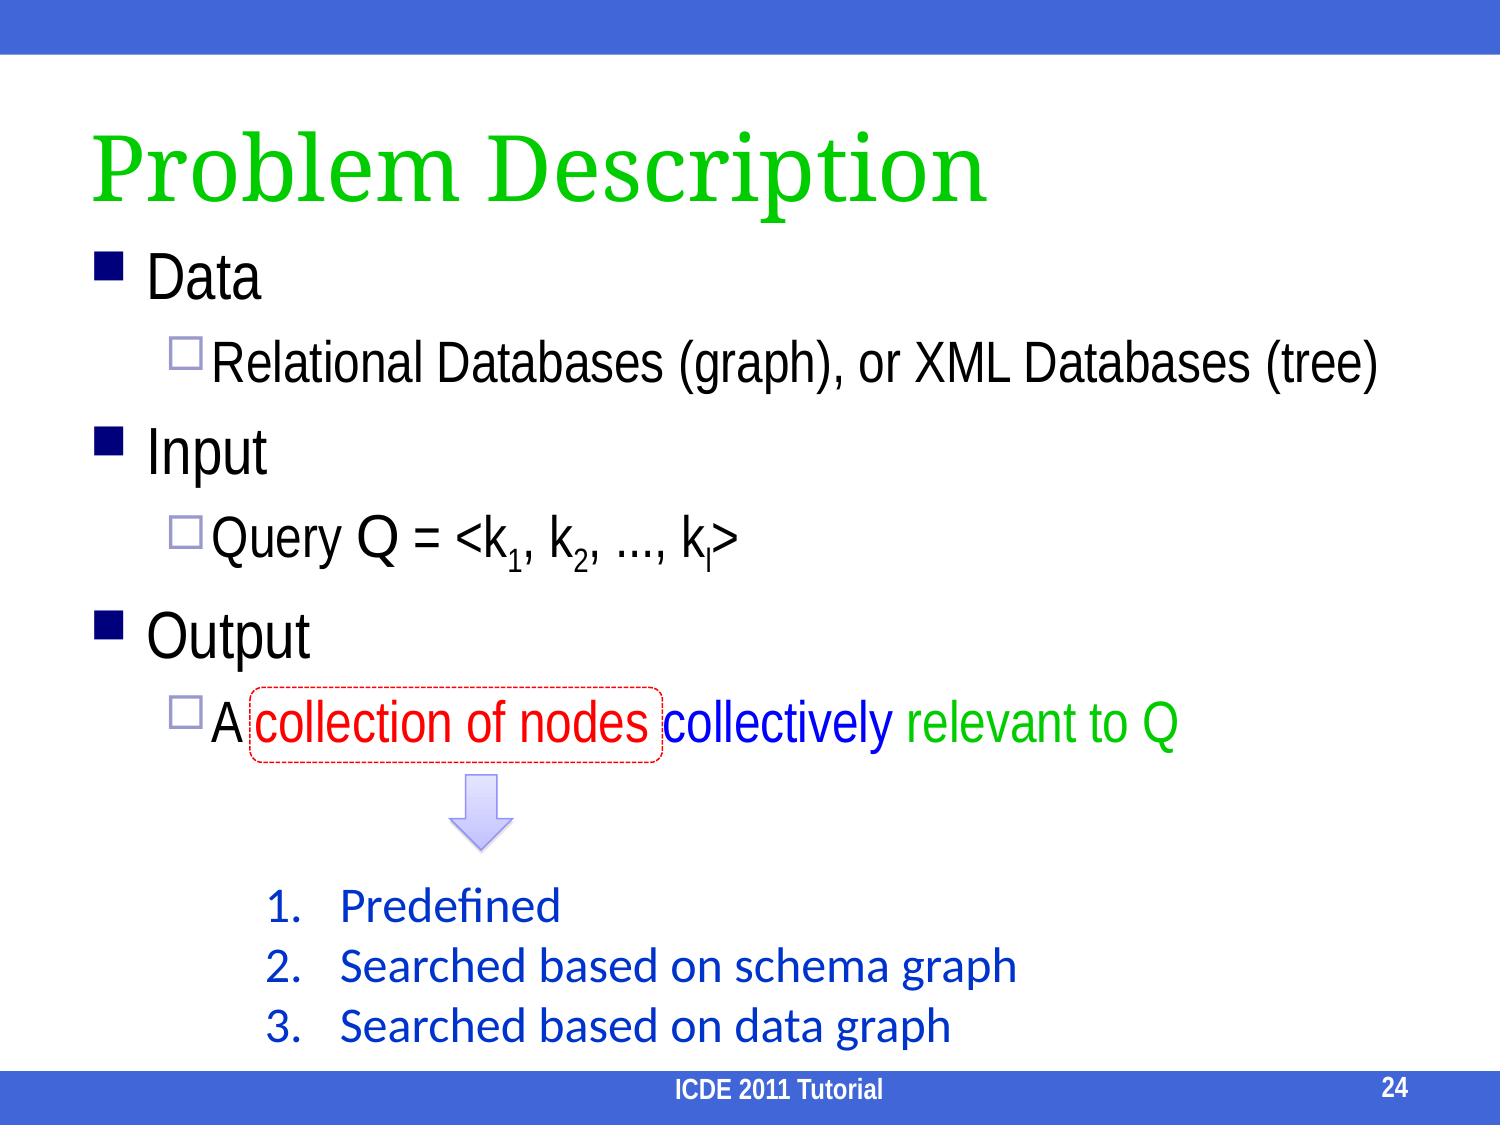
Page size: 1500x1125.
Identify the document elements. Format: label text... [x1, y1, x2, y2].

text_box Predefined Searched based on schema graph Searched based on data graph [99, 865, 1250, 1061]
title Problem Description [74, 74, 1426, 224]
text_box [449, 774, 513, 850]
list Data Relational Databases (graph), or XML Databases (tree) Input Query Q = <k1, k2, ..., kl> Output A collection of nodes collectively relevant to Q [74, 224, 1426, 993]
slide_number 24 [1234, 1074, 1424, 1111]
text_box [249, 687, 663, 763]
footer ICDE 2011 Tutorial [348, 1076, 1211, 1113]
